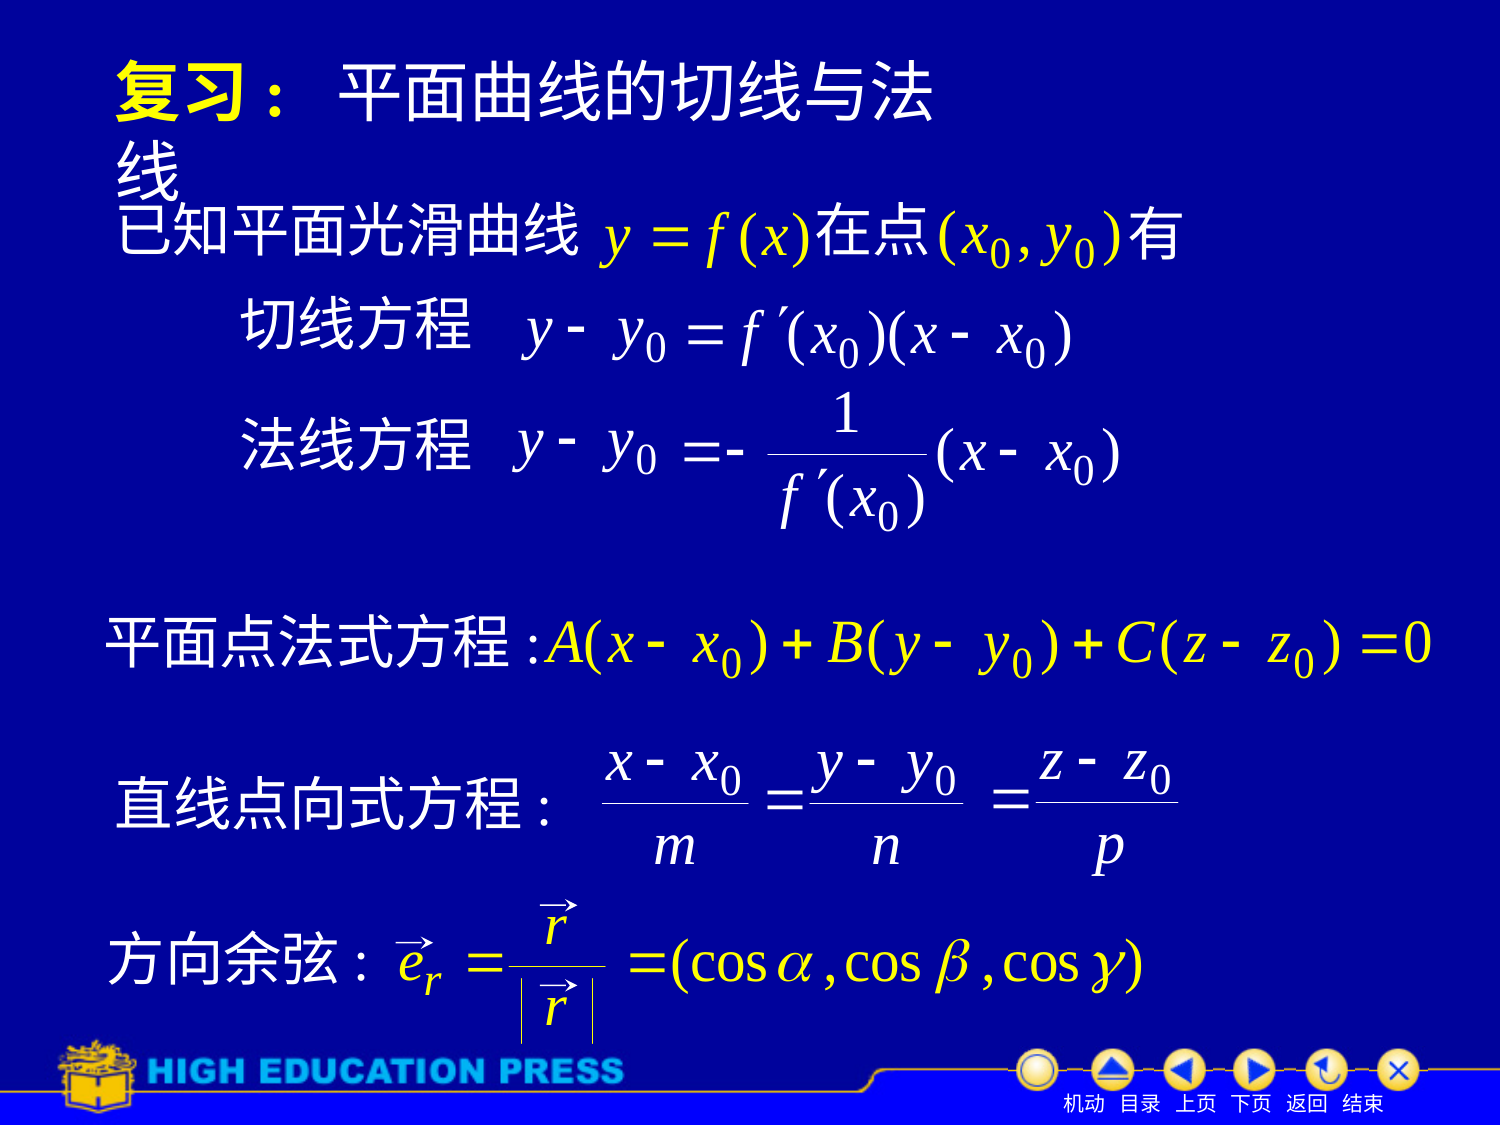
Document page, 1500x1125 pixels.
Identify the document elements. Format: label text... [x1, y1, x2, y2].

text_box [508, 406, 661, 480]
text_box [395, 894, 610, 1048]
text_box 方向余弦: [92, 914, 385, 1000]
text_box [935, 200, 1126, 274]
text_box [757, 727, 967, 870]
text_box 已知平面光滑曲线 [99, 185, 663, 271]
text_box 平面点法式方程: [88, 597, 550, 683]
text_box 有 [1112, 189, 1213, 275]
title 复习: 平面曲线的切线与法线 [99, 73, 1013, 186]
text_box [595, 206, 813, 274]
picture [0, 0, 1500, 1125]
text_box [983, 726, 1200, 882]
text_box 机动 目录 上页 下页 返回 结束 [1049, 1082, 1404, 1123]
text_box 法线方程 [224, 400, 525, 486]
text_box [620, 931, 1146, 1000]
text_box 在点 [799, 185, 1013, 271]
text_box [674, 381, 1124, 537]
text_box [517, 294, 671, 368]
text_box 切线方程 [224, 279, 588, 365]
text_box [678, 300, 1076, 374]
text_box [539, 609, 1436, 683]
text_box 直线点向式方程: [100, 760, 550, 845]
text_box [580, 727, 752, 870]
